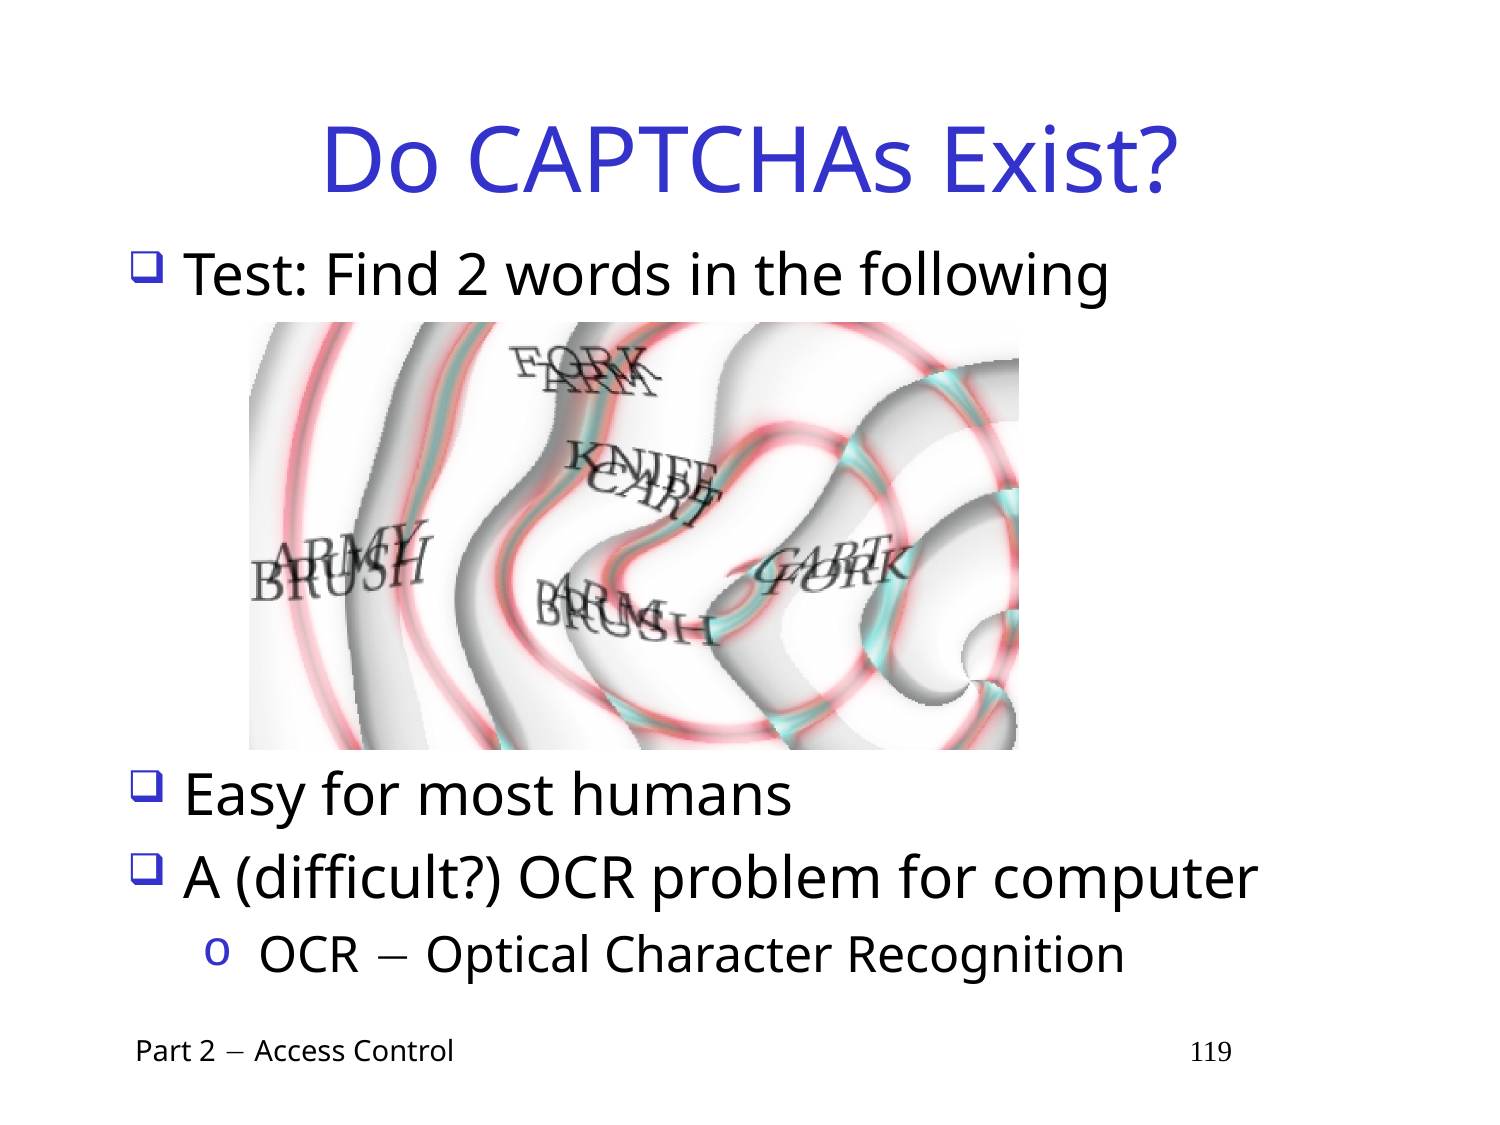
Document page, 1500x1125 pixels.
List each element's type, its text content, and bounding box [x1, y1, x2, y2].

title Do CAPTCHAs Exist? [112, 62, 1388, 237]
footer Part 2  Access Control 119 [112, 1024, 1401, 1101]
picture [249, 322, 1020, 751]
text_box Easy for most humans A (difficult?) OCR problem for computer OCR  Optical Character Recognition [112, 750, 1450, 1000]
list Test: Find 2 words in the following [112, 237, 1401, 351]
